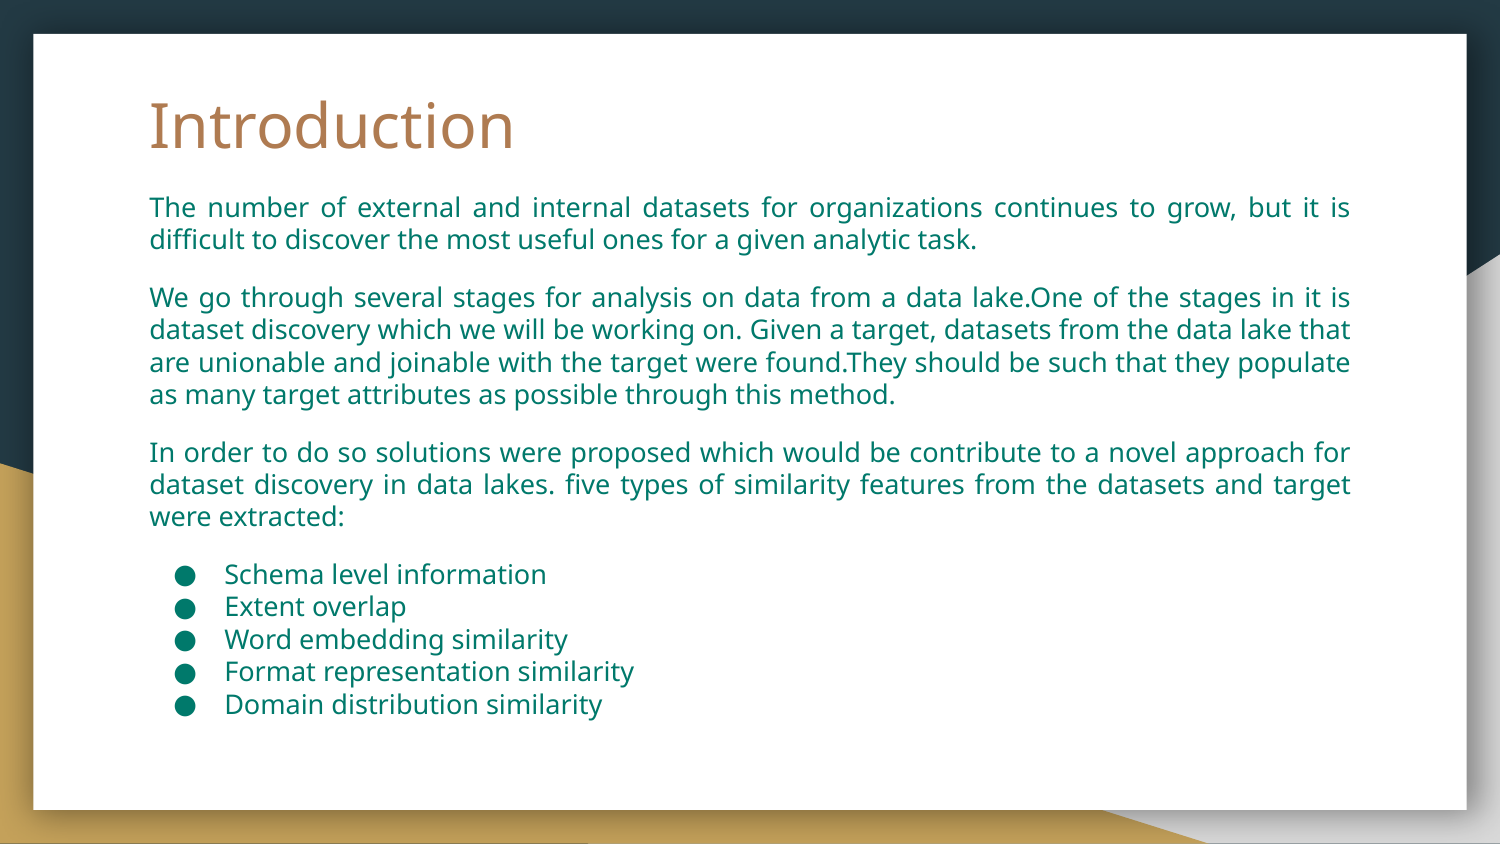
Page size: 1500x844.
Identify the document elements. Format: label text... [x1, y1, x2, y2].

list The number of external and internal datasets for organizations continues to grow, but it is difficult to discover the most useful ones for a given analytic task. We go through several stages for analysis on data from a data lake.One of the stages in it is dataset discovery which we will be working on. Given a target, datasets from the data lake that are unionable and joinable with the target were found.They should be such that they populate as many target attributes as possible through this method. In order to do so solutions were proposed which would be contribute to a novel approach for dataset discovery in data lakes. five types of similarity features from the datasets and target were extracted: Schema level information Extent overlap Word embedding similarity Format representation similarity Domain distribution similarity [134, 175, 1366, 630]
title Introduction [134, 66, 1366, 175]
